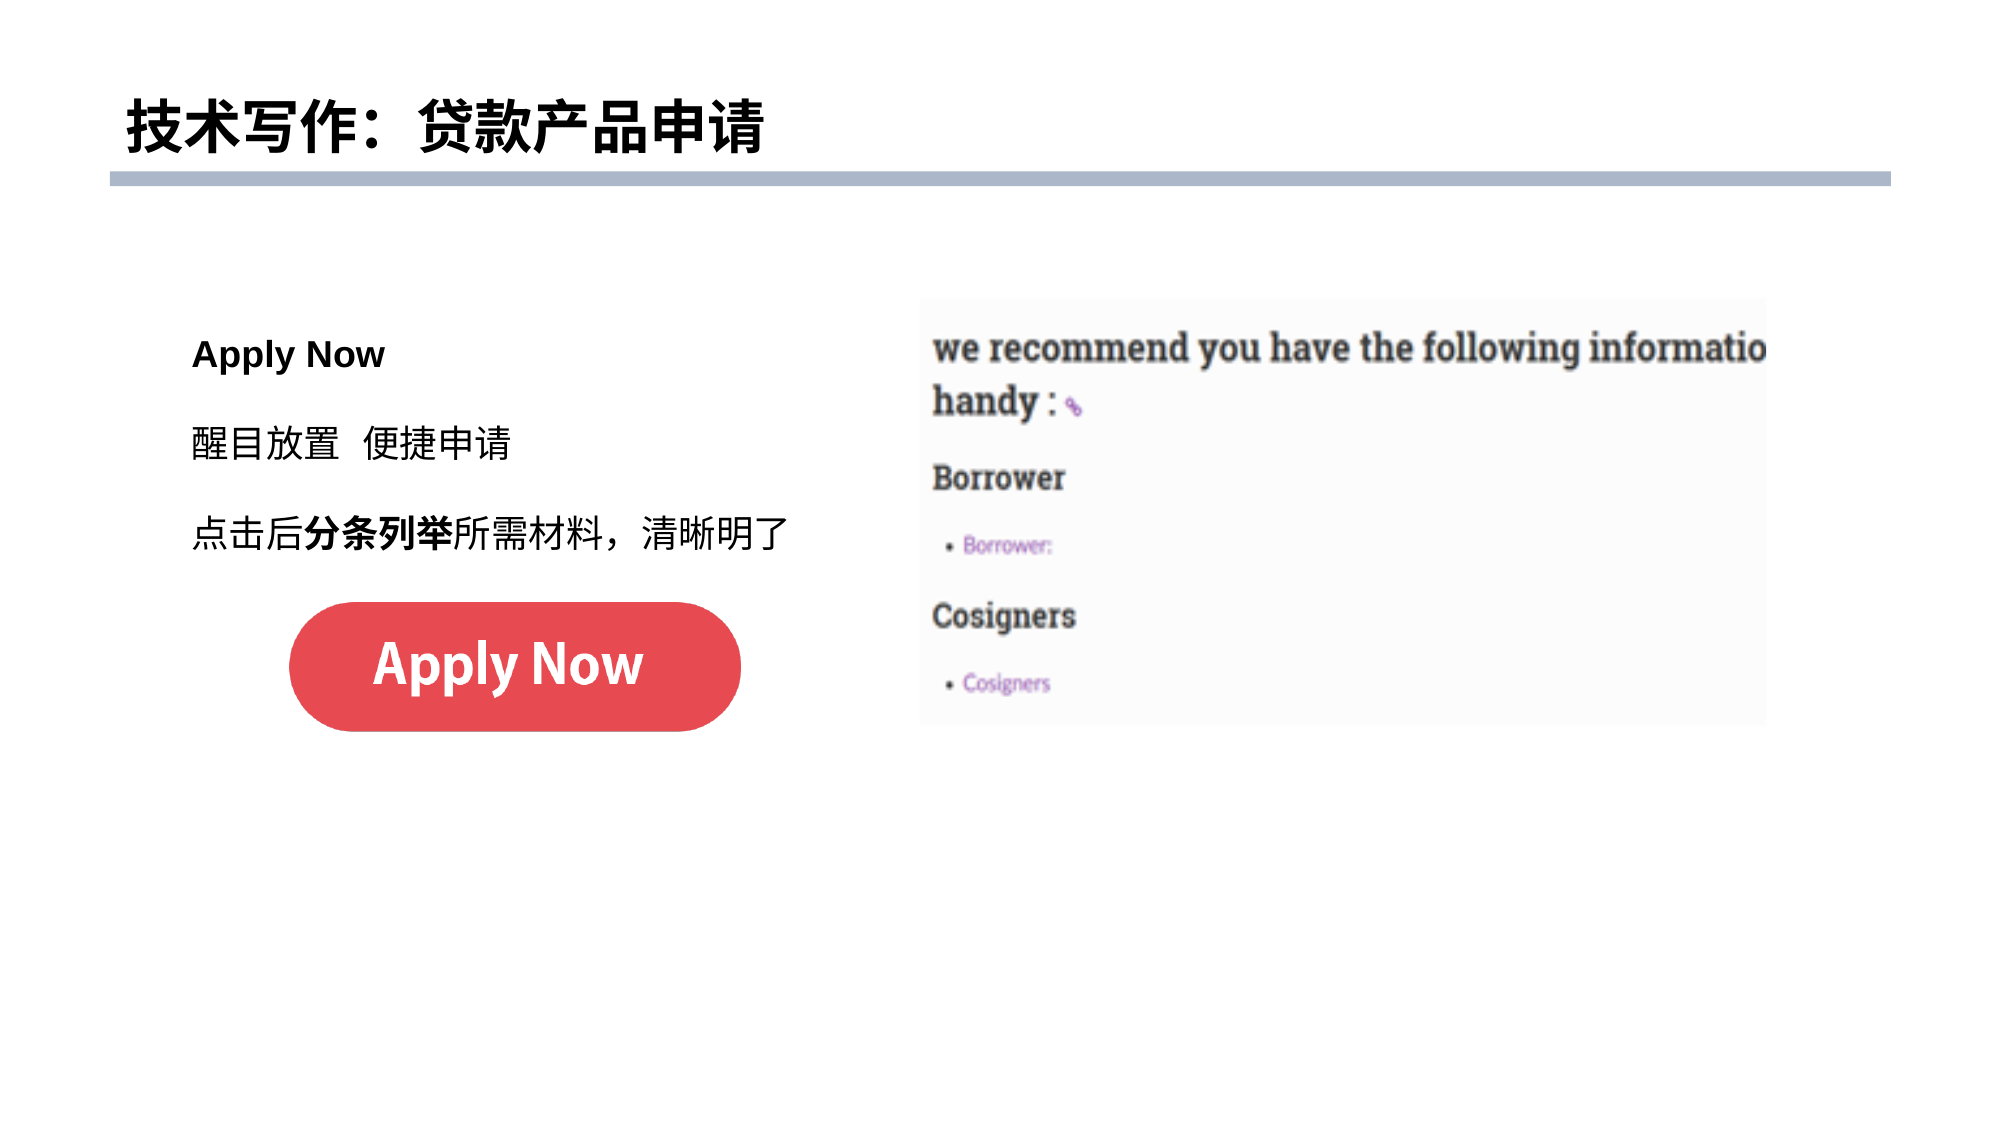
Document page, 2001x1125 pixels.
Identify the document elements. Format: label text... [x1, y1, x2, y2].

title 技术写作：贷款产品申请 [109, 0, 1890, 169]
text_box Apply Now 醒目放置 便捷申请 点击后分条列举所需材料，清晰明了 [176, 322, 813, 702]
picture [858, 289, 1767, 860]
picture [289, 601, 741, 732]
